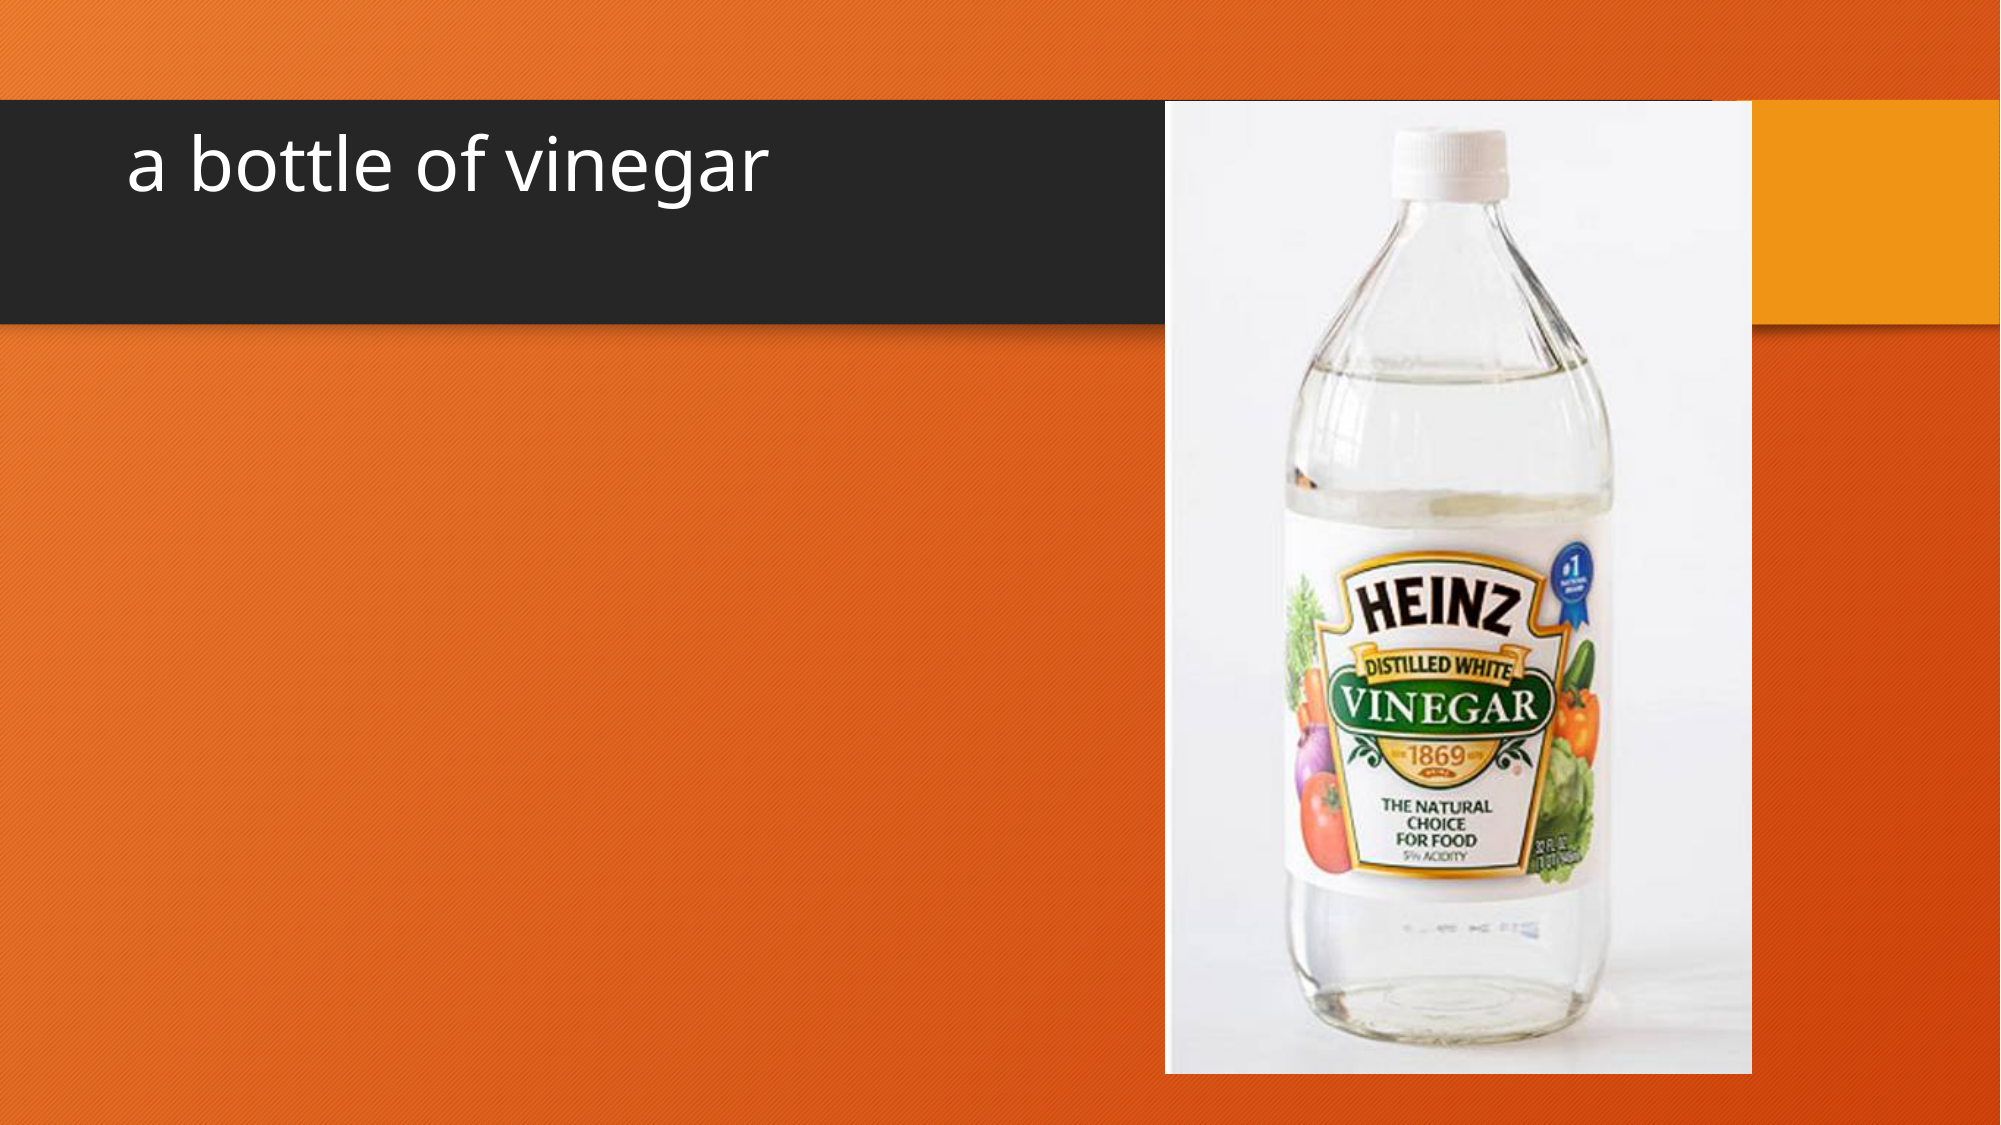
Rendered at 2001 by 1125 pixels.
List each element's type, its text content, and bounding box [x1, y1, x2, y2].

title a bottle of vinegar [111, 123, 1165, 301]
picture [0, 101, 2000, 1074]
